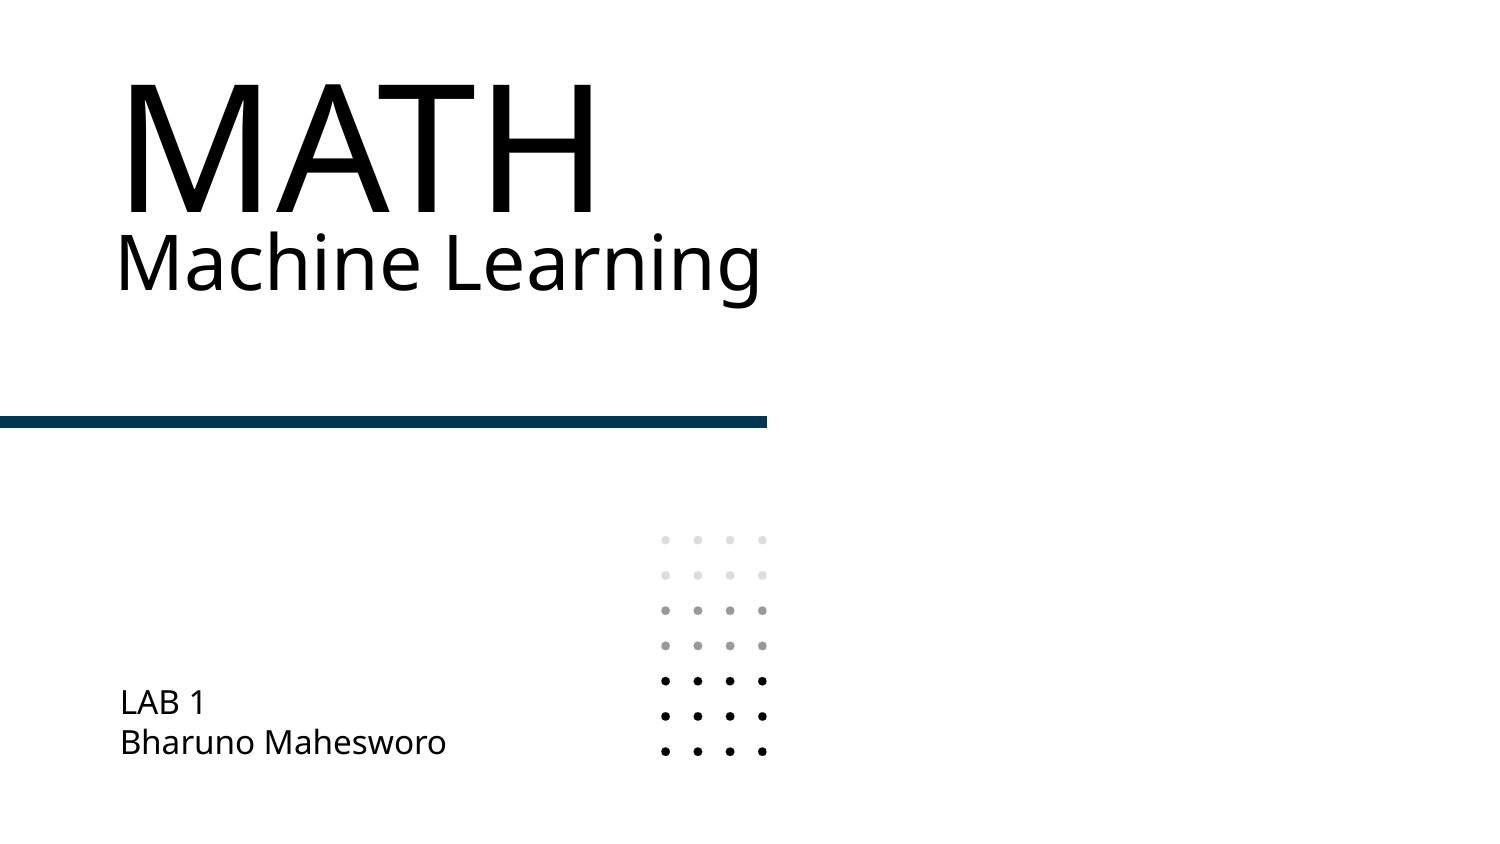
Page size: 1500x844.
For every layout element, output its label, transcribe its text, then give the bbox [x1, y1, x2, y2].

subtitle Machine Learning [99, 208, 806, 392]
title MATH [99, 60, 806, 208]
subtitle LAB 1 Bharuno Mahesworo [104, 666, 479, 764]
